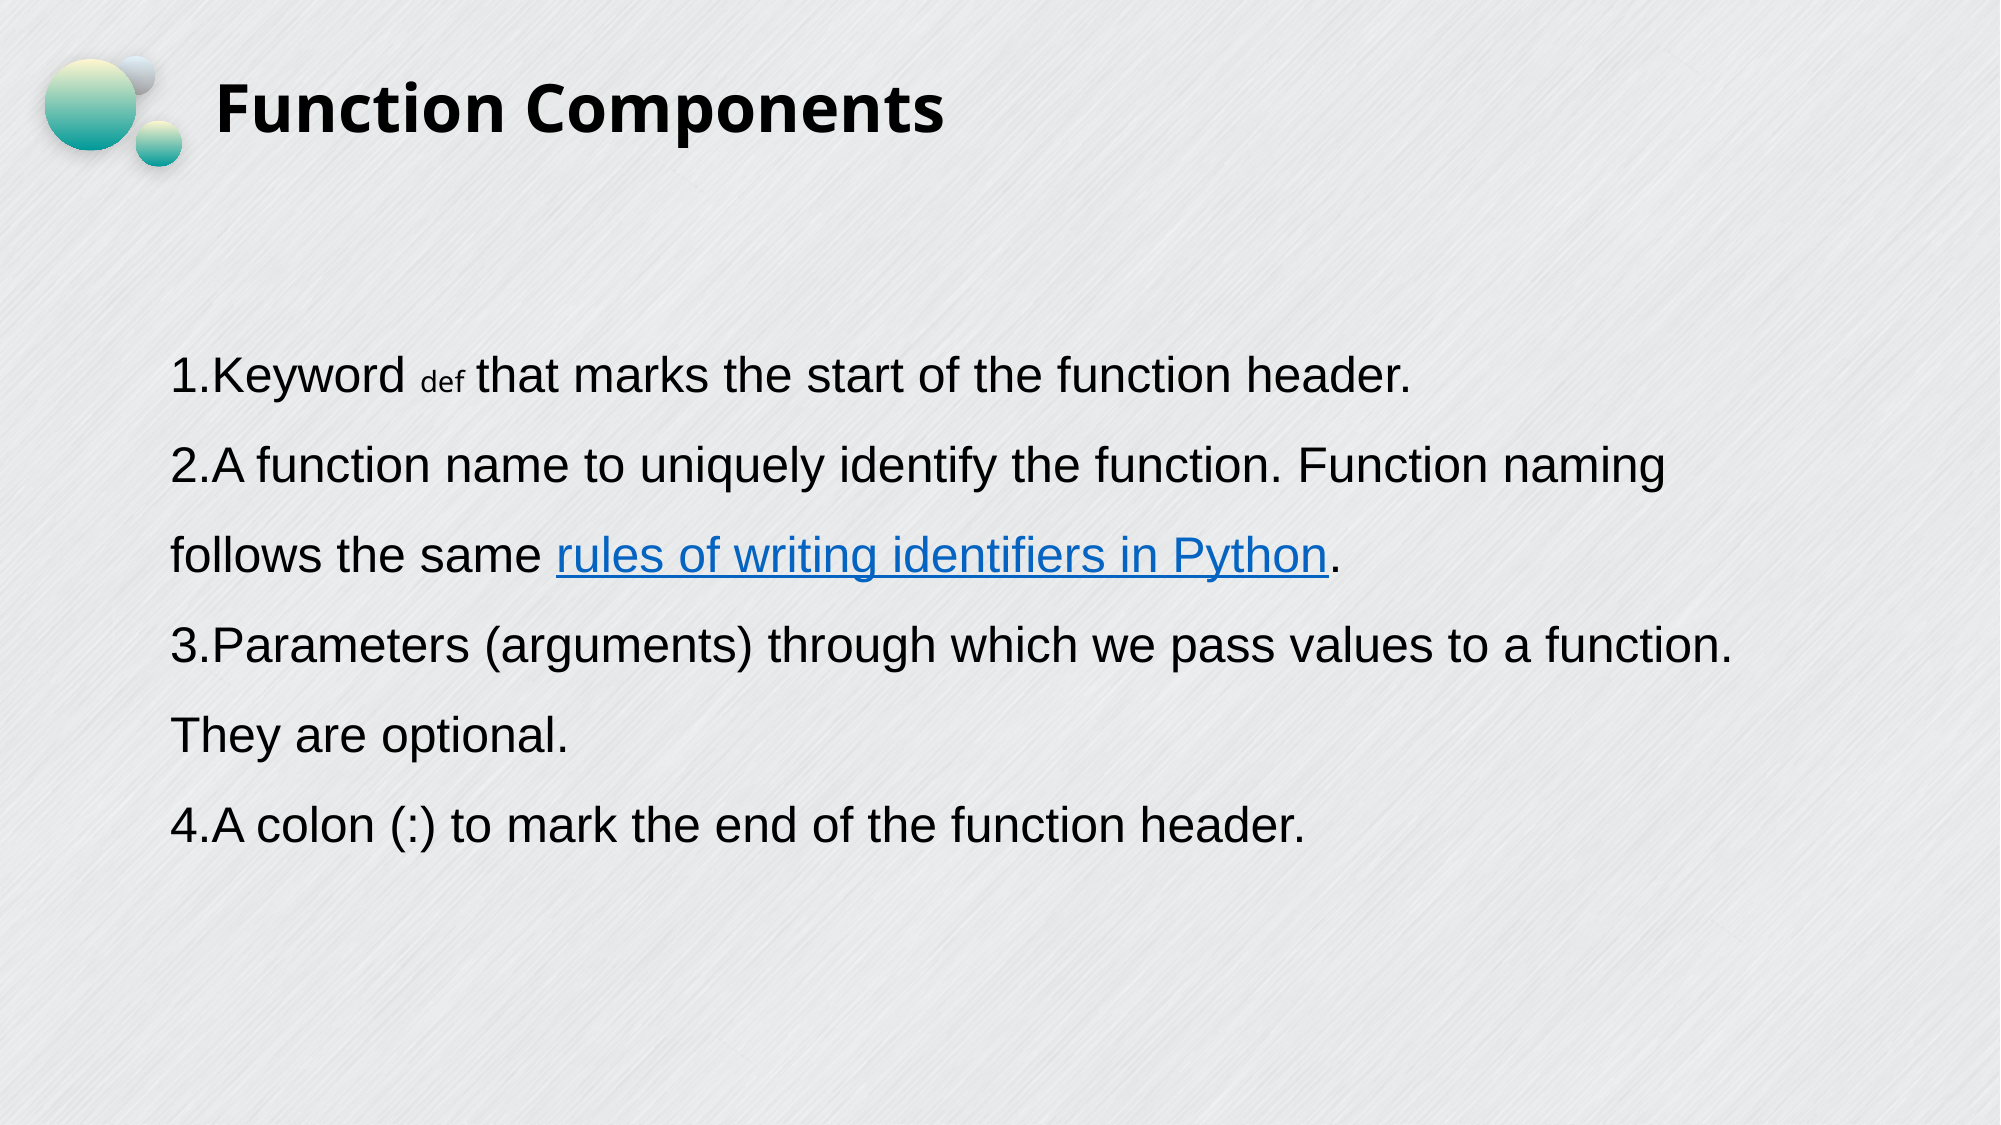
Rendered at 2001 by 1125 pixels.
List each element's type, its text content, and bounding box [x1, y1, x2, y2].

text_box Keyword def that marks the start of the function header. A function name to uniquely identify the function. Function naming follows the same rules of writing identifiers in Python. Parameters (arguments) through which we pass values to a function. They are optional. A colon (:) to mark the end of the function header. [165, 308, 1835, 857]
title Function Components [199, 67, 1333, 155]
